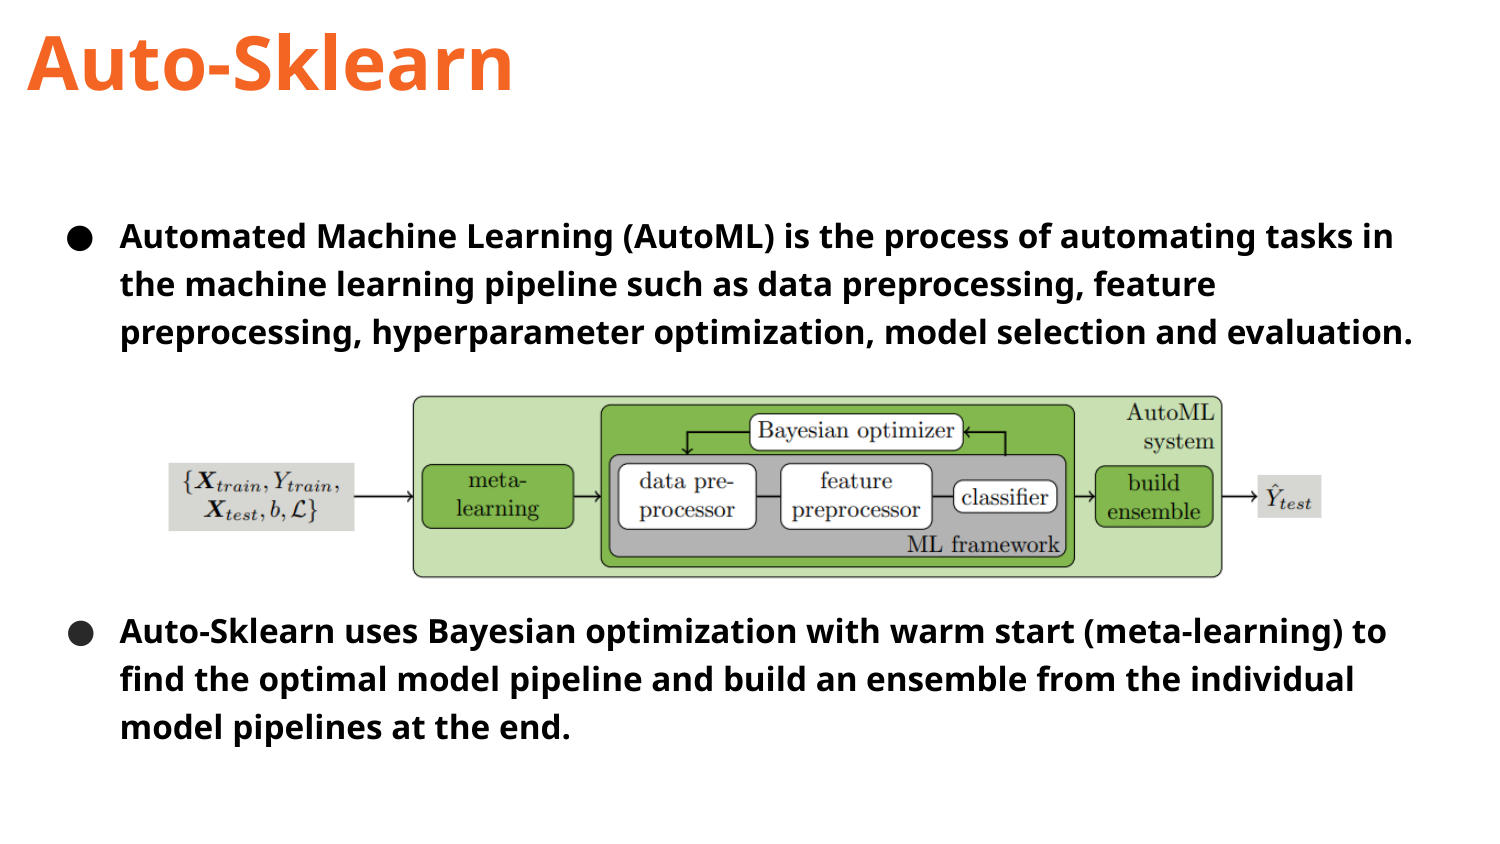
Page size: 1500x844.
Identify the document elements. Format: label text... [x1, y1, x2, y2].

title Auto-Sklearn [12, 0, 1454, 97]
title Automated Machine Learning (AutoML) is the process of automating tasks in the machine learning pipeline such as data preprocessing, feature preprocessing, hyperparameter optimization, model selection and evaluation. Auto-Sklearn uses Bayesian optimization with warm start (meta-learning) to find the optimal model pipeline and build an ensemble from the individual model pipelines at the end. [29, 192, 1471, 844]
picture [162, 387, 1338, 585]
